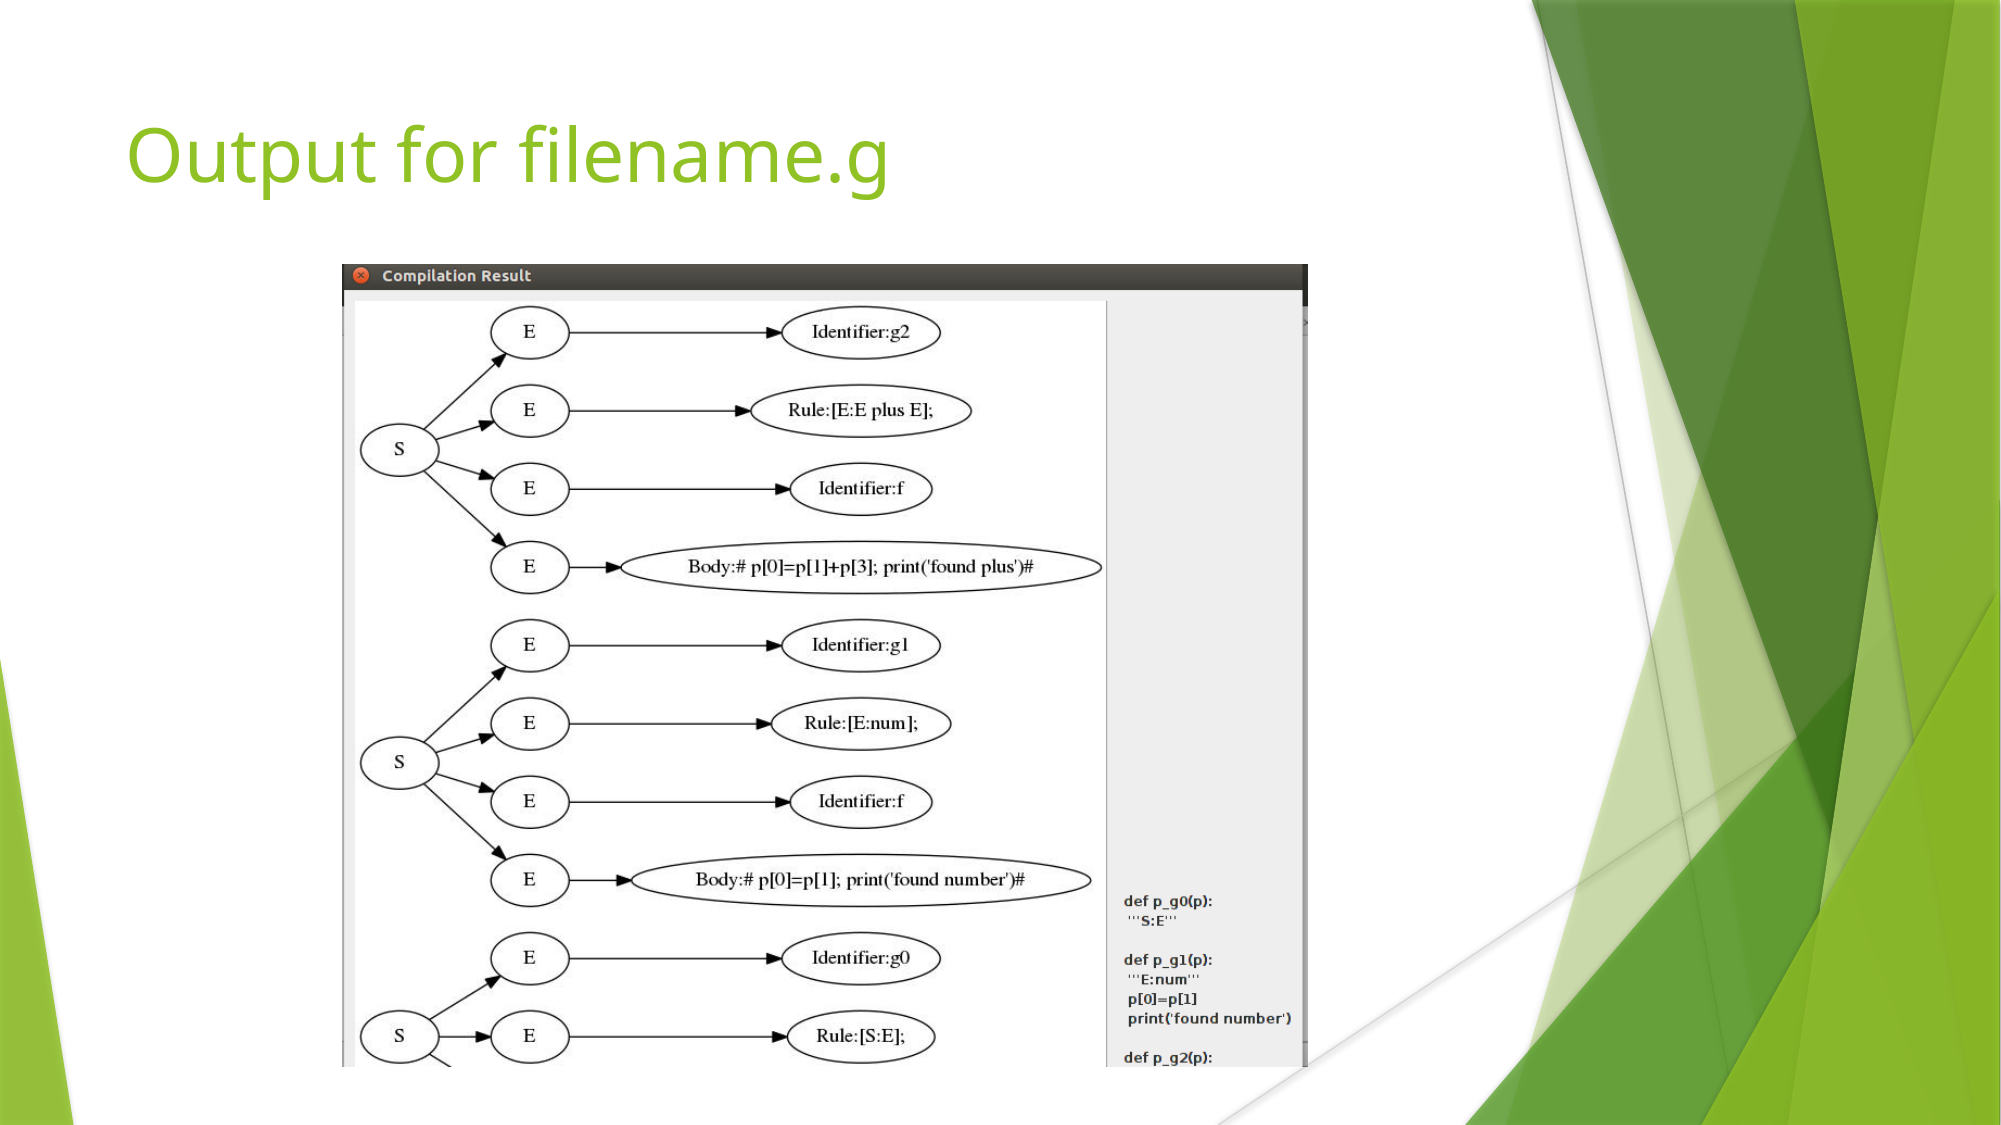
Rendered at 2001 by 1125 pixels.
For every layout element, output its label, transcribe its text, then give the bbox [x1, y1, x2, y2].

picture [341, 264, 1308, 1067]
text_box Output for filename.g [111, 99, 1522, 317]
